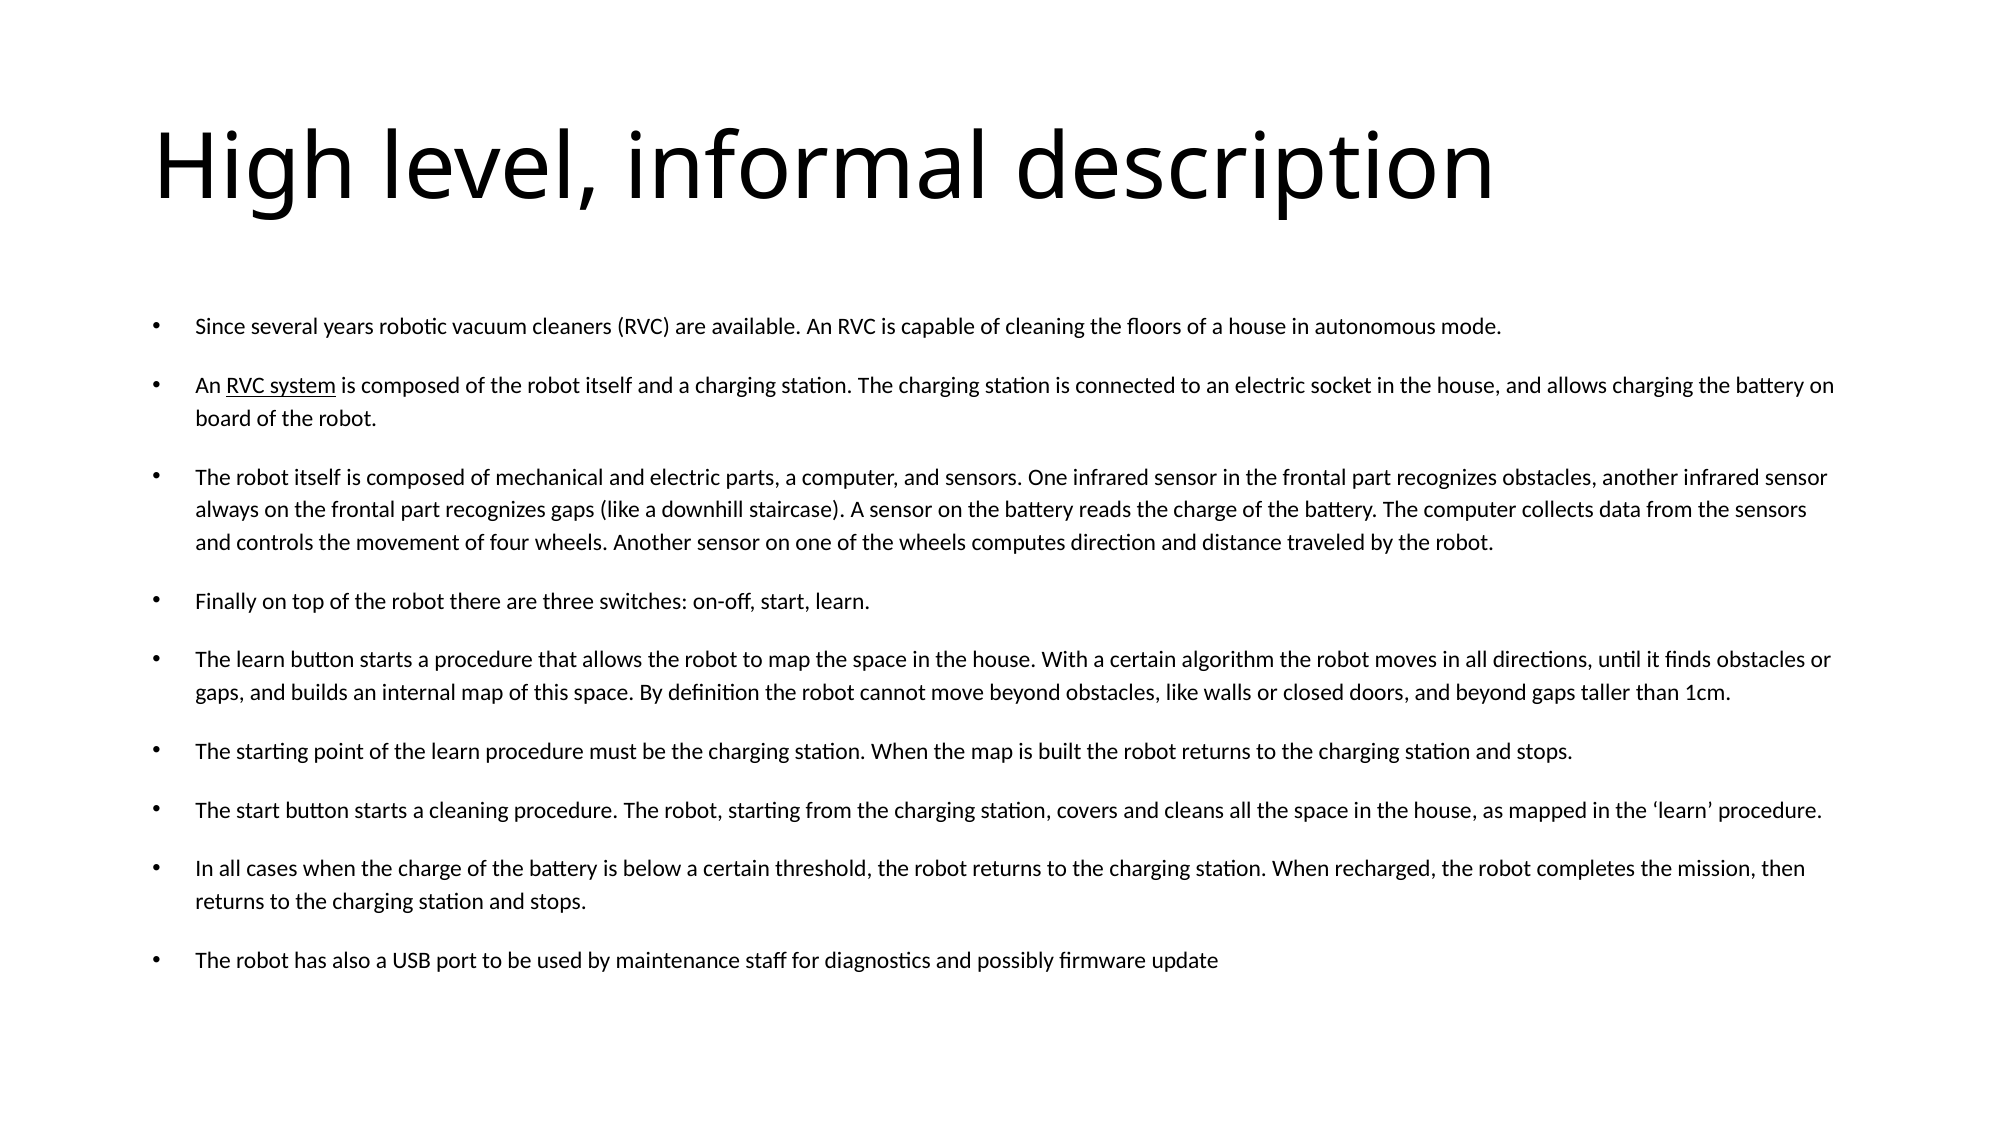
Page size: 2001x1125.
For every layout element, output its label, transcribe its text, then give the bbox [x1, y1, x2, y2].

list Since several years robotic vacuum cleaners (RVC) are available. An RVC is capable of cleaning the floors of a house in autonomous mode. An RVC system is composed of the robot itself and a charging station. The charging station is connected to an electric socket in the house, and allows charging the battery on board of the robot. The robot itself is composed of mechanical and electric parts, a computer, and sensors. One infrared sensor in the frontal part recognizes obstacles, another infrared sensor always on the frontal part recognizes gaps (like a downhill staircase). A sensor on the battery reads the charge of the battery. The computer collects data from the sensors and controls the movement of four wheels. Another sensor on one of the wheels computes direction and distance traveled by the robot. Finally on top of the robot there are three switches: on-off, start, learn. The learn button starts a procedure that allows the robot to map the space in the house. With a certain algorithm the robot moves in all directions, until it finds obstacles or gaps, and builds an internal map of this space. By definition the robot cannot move beyond obstacles, like walls or closed doors, and beyond gaps taller than 1cm. The starting point of the learn procedure must be the charging station. When the map is built the robot returns to the charging station and stops. The start button starts a cleaning procedure. The robot, starting from the charging station, covers and cleans all the space in the house, as mapped in the ‘learn’ procedure. In all cases when the charge of the battery is below a certain threshold, the robot returns to the charging station. When recharged, the robot completes the mission, then returns to the charging station and stops. The robot has also a USB port to be used by maintenance staff for diagnostics and possibly firmware update [137, 299, 1863, 1014]
title High level, informal description [137, 59, 1863, 278]
